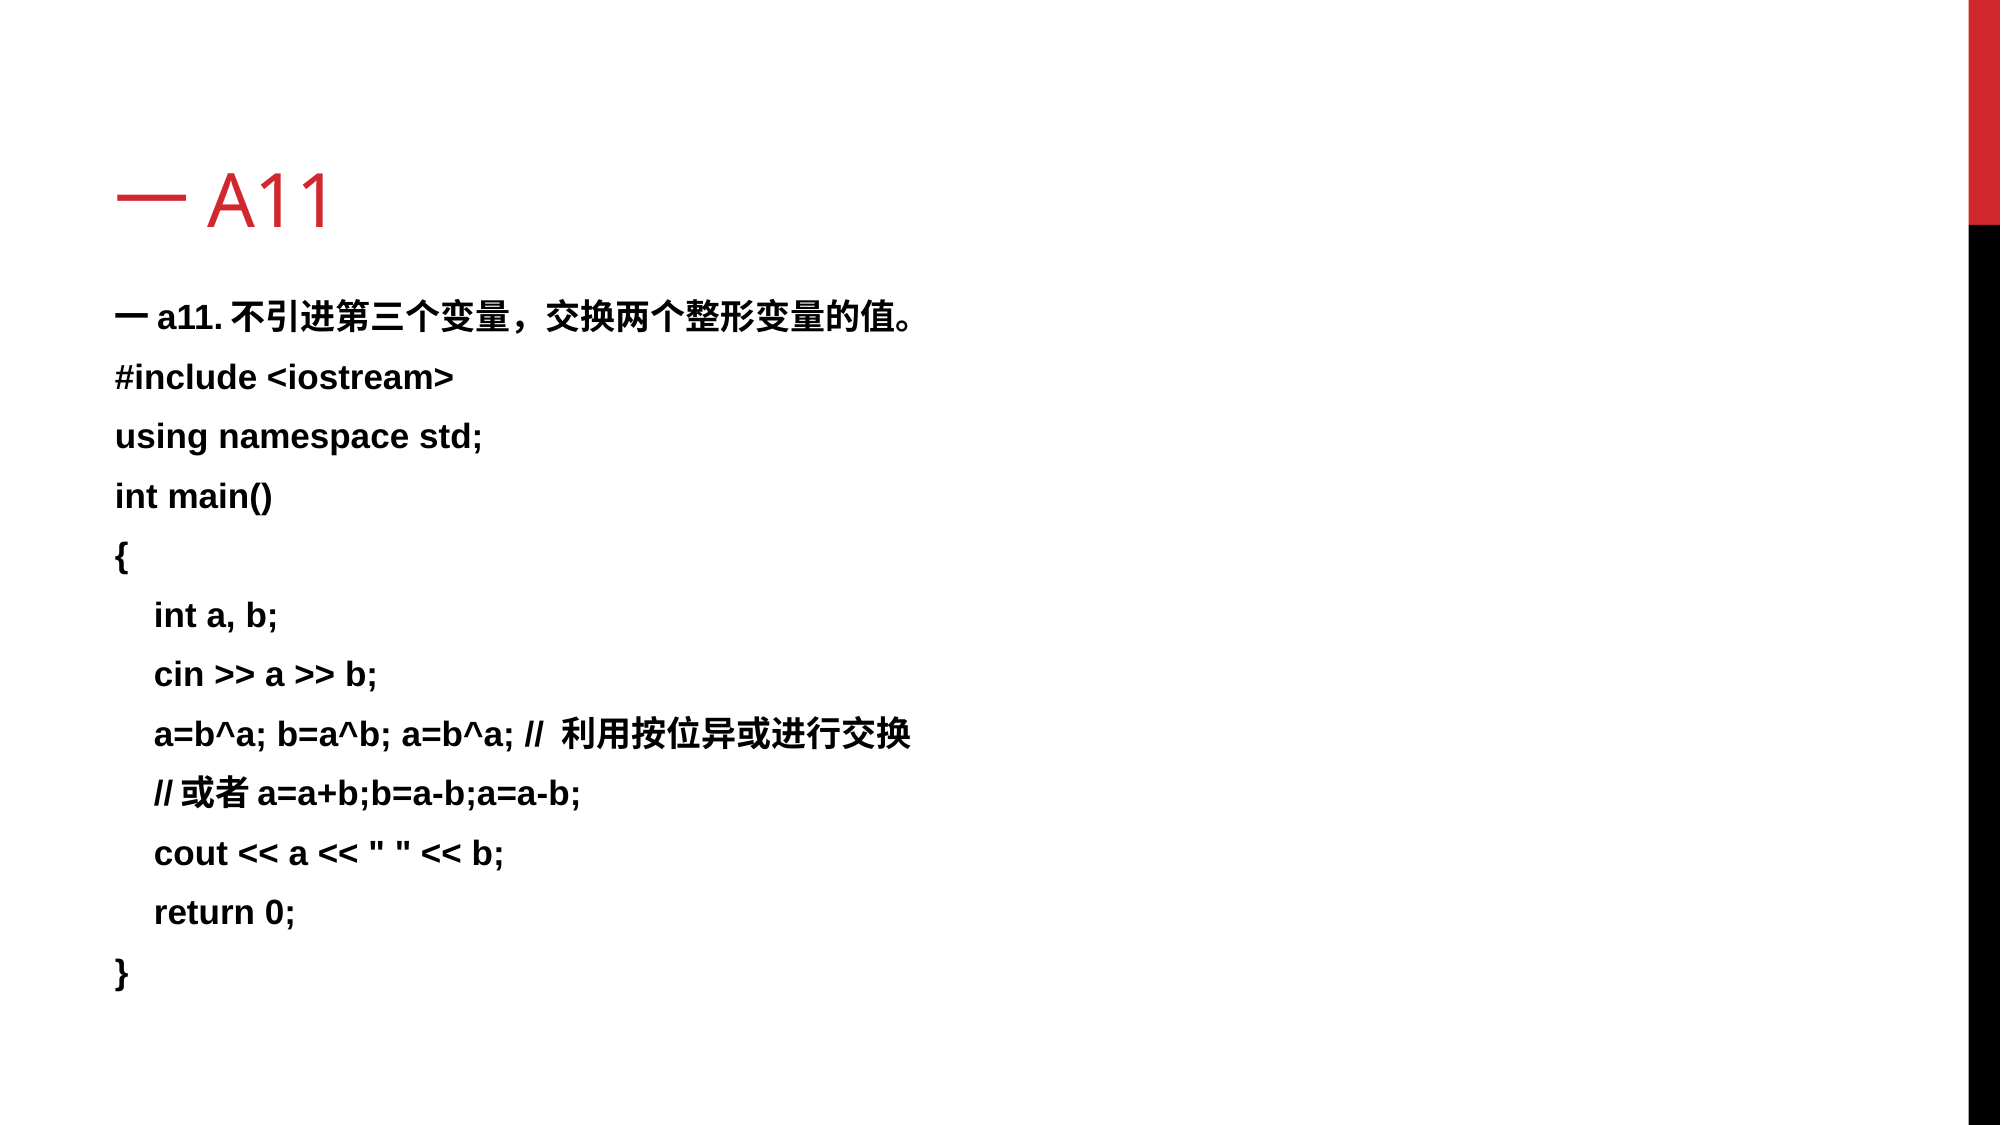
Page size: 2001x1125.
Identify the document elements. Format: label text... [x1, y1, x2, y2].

list 一a11.不引进第三个变量，交换两个整形变量的值。 #include <iostream> using namespace std; int main() { int a, b; cin >> a >> b; a=b^a; b=a^b; a=b^a; // 利用按位异或进行交换 //或者a=a+b;b=a-b;a=a-b; cout << a << " " << b; return 0; } [99, 287, 1767, 1005]
title 一a11 [99, 25, 1367, 250]
